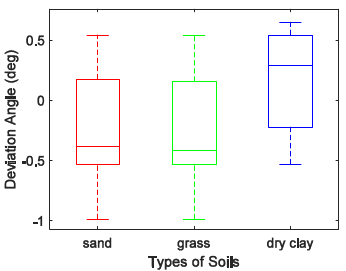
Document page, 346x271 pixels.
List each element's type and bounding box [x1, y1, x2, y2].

text_box [0, 0, 345, 270]
